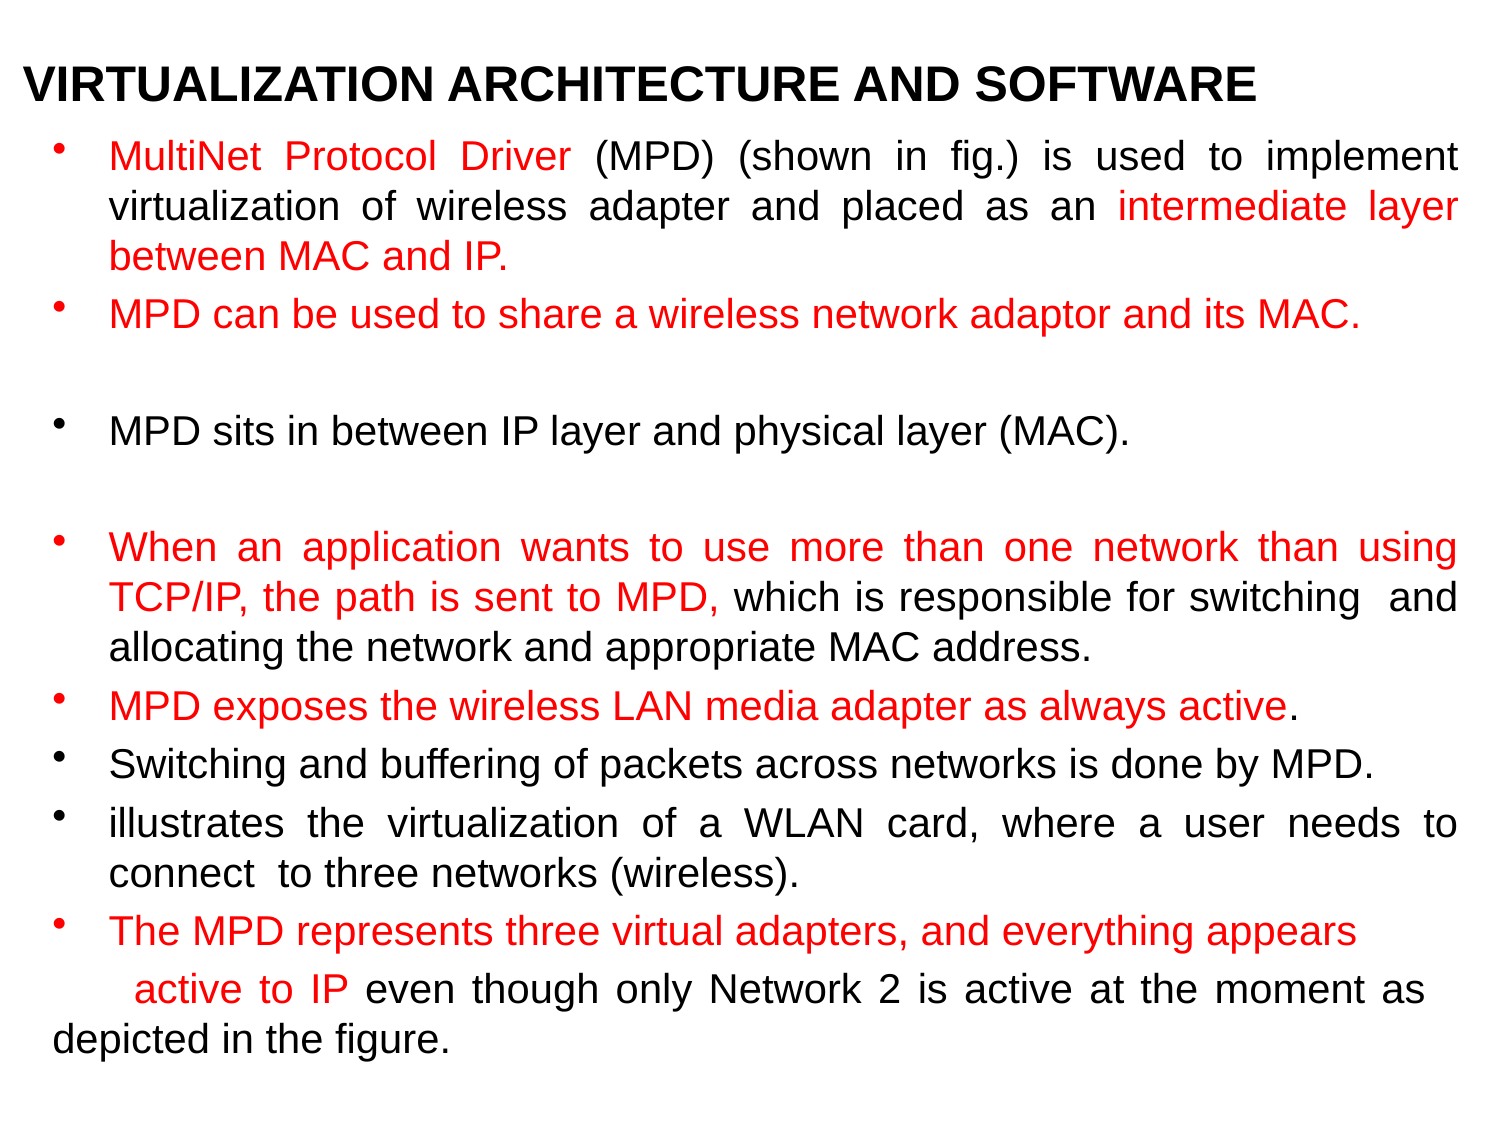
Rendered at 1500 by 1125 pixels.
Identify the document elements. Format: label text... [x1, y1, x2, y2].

title VIRTUALIZATION ARCHITECTURE AND SOFTWARE [7, 44, 1426, 118]
list MultiNet Protocol Driver (MPD) (shown in fig.) is used to implement virtualization of wireless adapter and placed as an intermediate layer between MAC and IP. MPD can be used to share a wireless network adaptor and its MAC. MPD sits in between IP layer and physical layer (MAC). When an application wants to use more than one network than using TCP/IP, the path is sent to MPD, which is responsible for switching and allocating the network and appropriate MAC address. MPD exposes the wireless LAN media adapter as always active. Switching and buffering of packets across networks is done by MPD. illustrates the virtualization of a WLAN card, where a user needs to connect to three networks (wireless). The MPD represents three virtual adapters, and everything appears active to IP even though only Network 2 is active at the moment as depicted in the figure. [37, 120, 1474, 1096]
